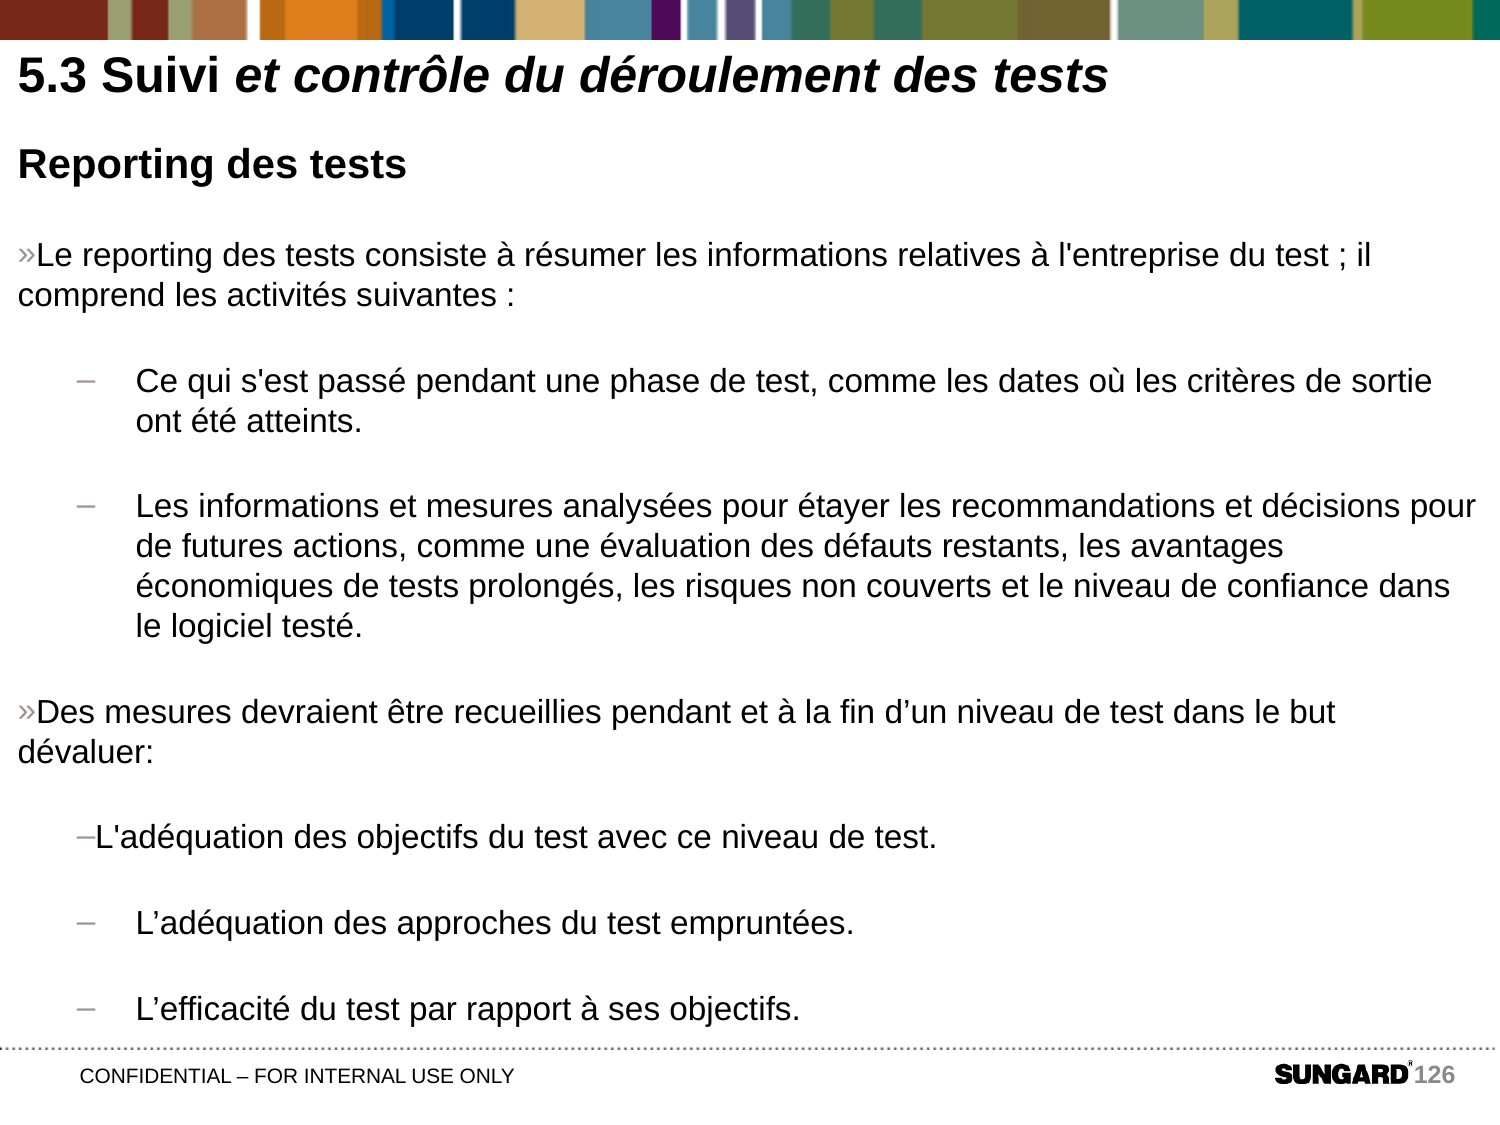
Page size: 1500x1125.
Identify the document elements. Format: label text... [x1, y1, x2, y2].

picture [1275, 1060, 1396, 1084]
list Reporting des tests Le reporting des tests consiste à résumer les informations relatives à l'entreprise du test ; il comprend les activités suivantes : Ce qui s'est passé pendant une phase de test, comme les dates où les critères de sortie ont été atteints. Les informations et mesures analysées pour étayer les recommandations et décisions pour de futures actions, comme une évaluation des défauts restants, les avantages économiques de tests prolongés, les risques non couverts et le niveau de confiance dans le logiciel testé. Des mesures devraient être recueillies pendant et à la fin d’un niveau de test dans le but dévaluer: L'adéquation des objectifs du test avec ce niveau de test. L’adéquation des approches du test empruntées. L’efficacité du test par rapport à ses objectifs. [17, 136, 1483, 1022]
picture [0, 0, 1500, 40]
title 5.3 Suivi et contrôle du déroulement des tests [17, 42, 1445, 132]
picture [0, 1043, 1500, 1050]
text_box 126 [1396, 1058, 1456, 1088]
